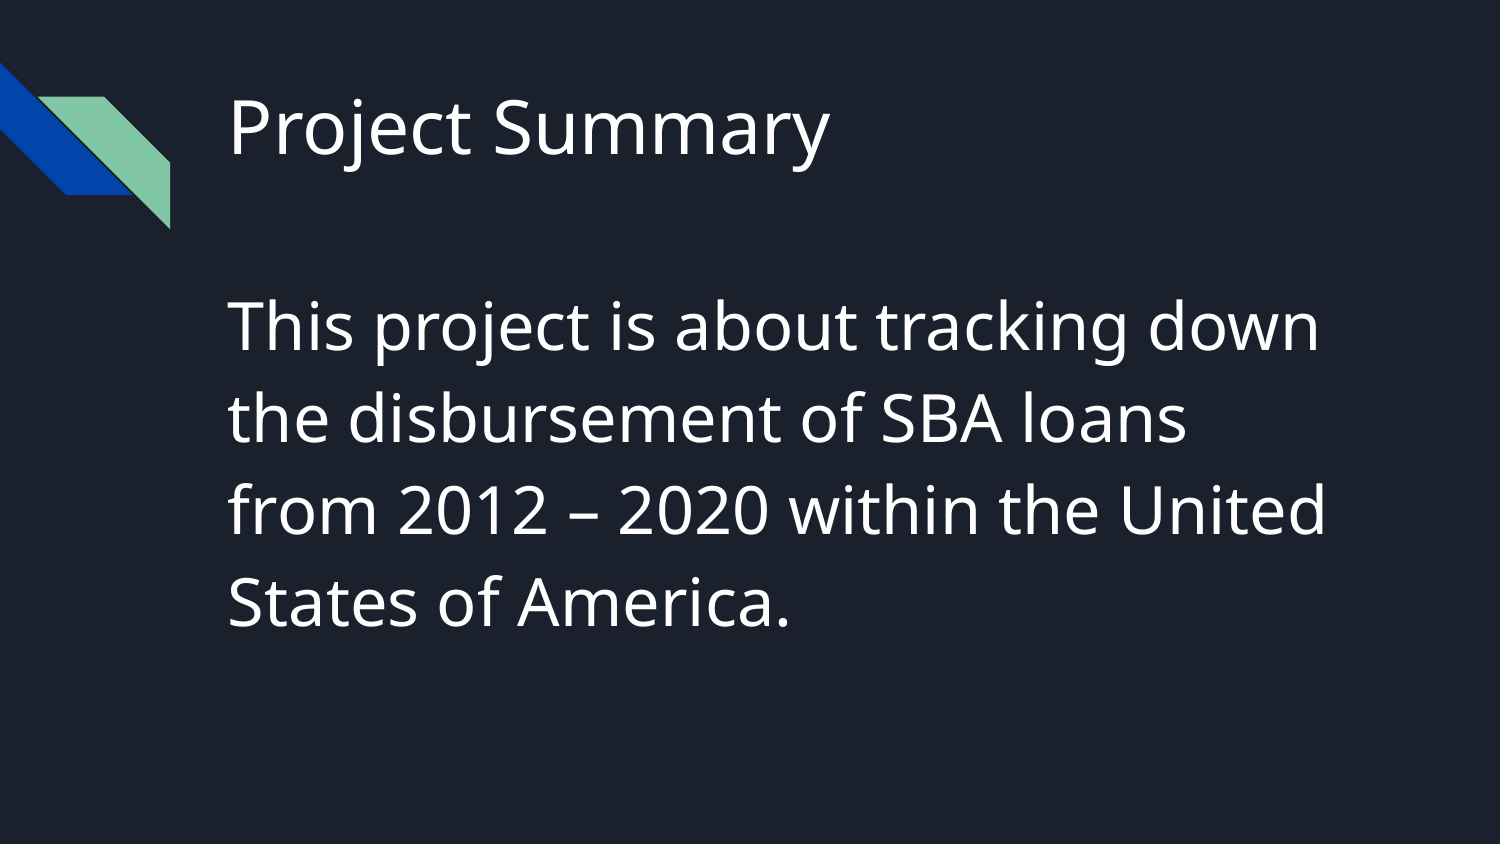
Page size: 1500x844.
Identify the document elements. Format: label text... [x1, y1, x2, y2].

list This project is about tracking down the disbursement of SBA loans from 2012 – 2020 within the United States of America. [212, 257, 1368, 735]
title Project Summary [212, 64, 1368, 215]
